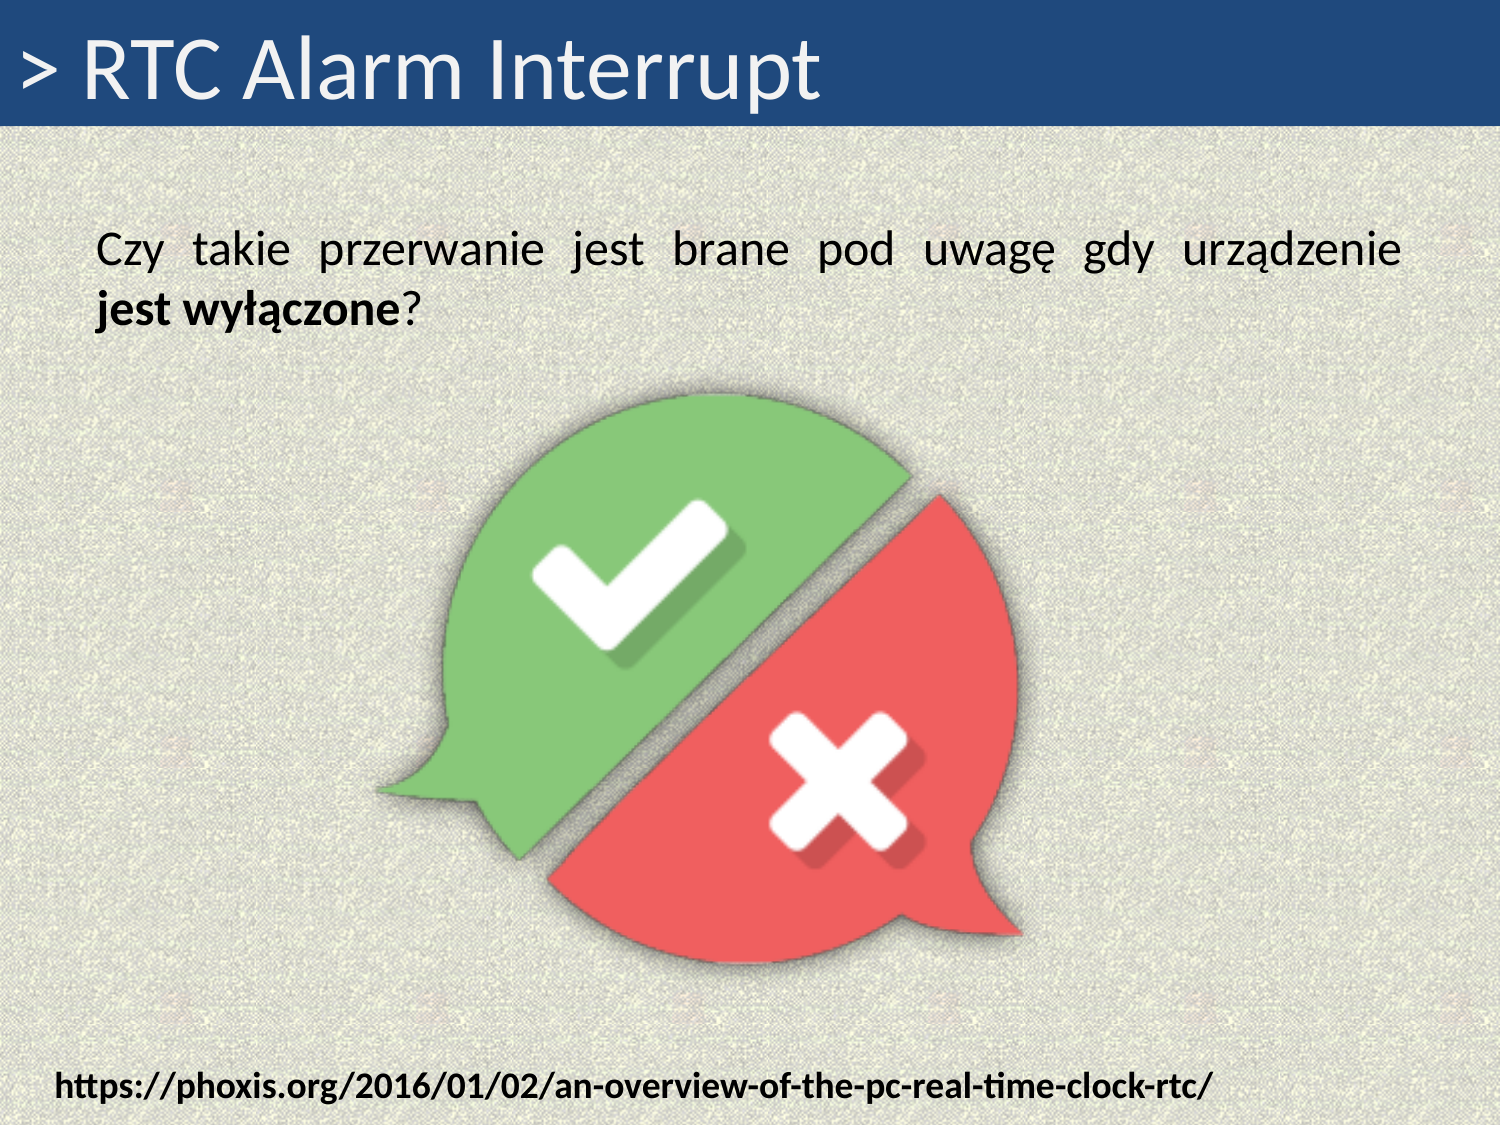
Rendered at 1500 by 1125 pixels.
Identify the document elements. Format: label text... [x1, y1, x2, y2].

text_box https://phoxis.org/2016/01/02/an-overview-of-the-pc-real-time-clock-rtc/ [39, 1053, 1241, 1114]
text_box Czy takie przerwanie jest brane pod uwagę gdy urządzenie jest wyłączone? [81, 208, 1419, 345]
picture [0, 127, 1500, 1125]
text_box > RTC Alarm Interrupt [0, 0, 1500, 127]
